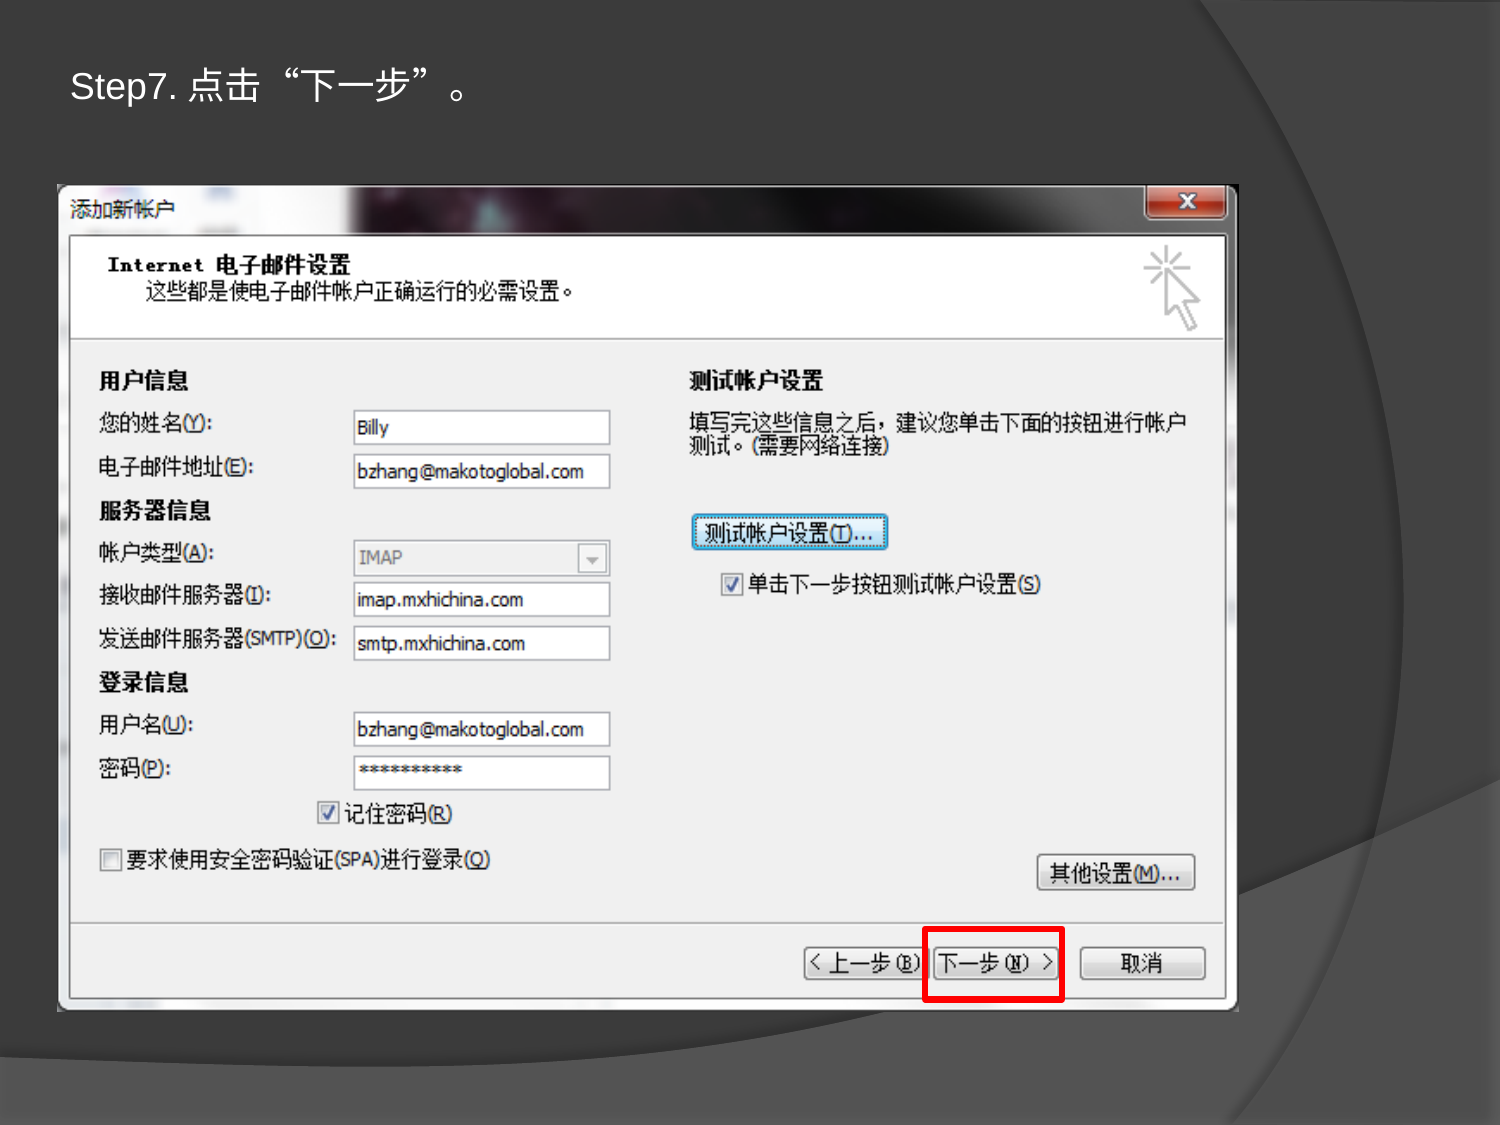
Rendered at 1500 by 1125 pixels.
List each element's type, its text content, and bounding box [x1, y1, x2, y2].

picture [57, 184, 1239, 1012]
text_box Step7.点击“下一步”。 [55, 54, 502, 115]
